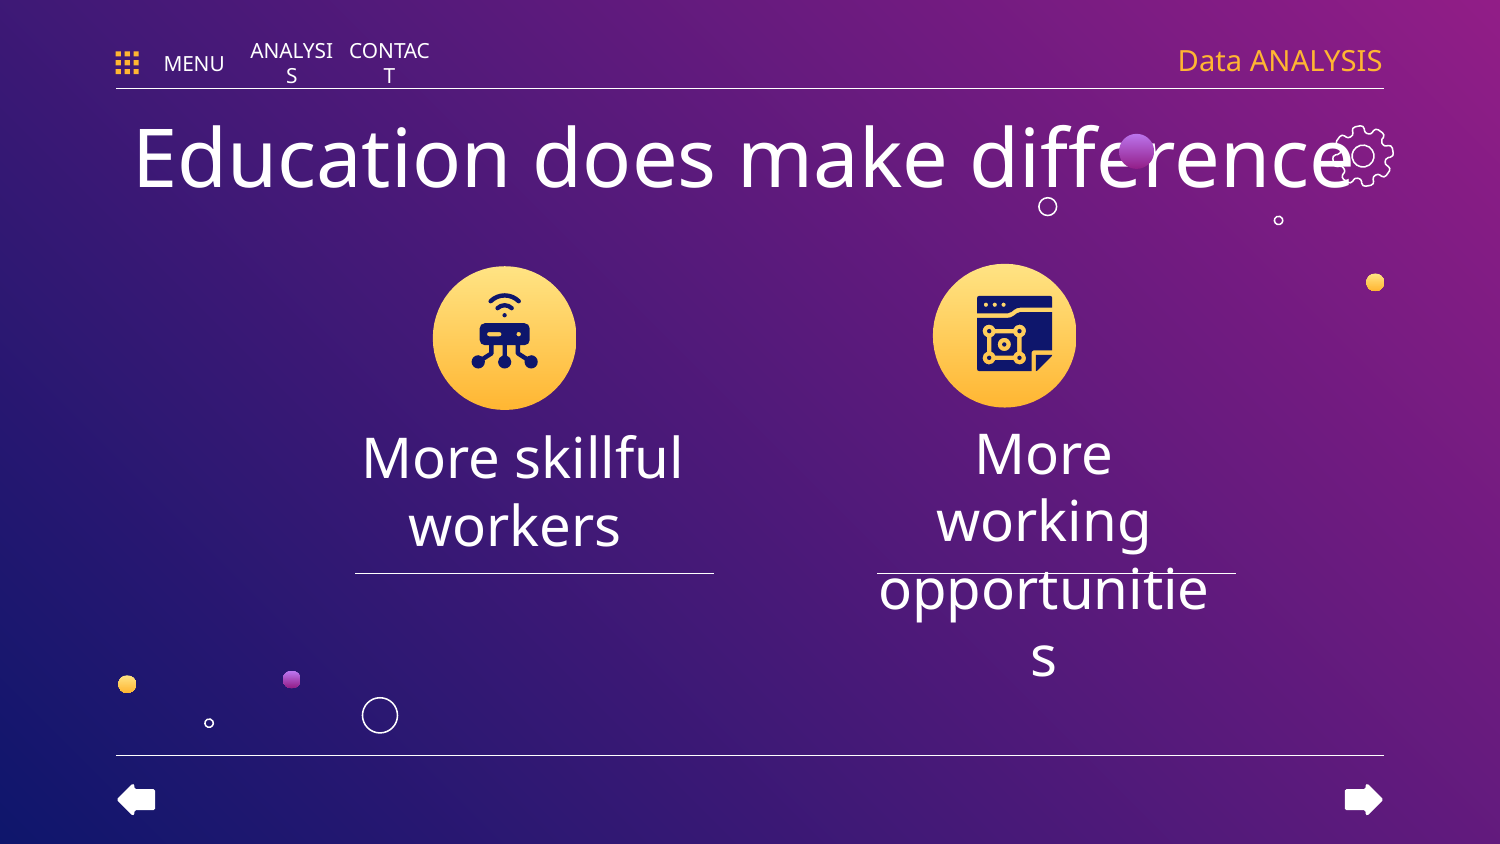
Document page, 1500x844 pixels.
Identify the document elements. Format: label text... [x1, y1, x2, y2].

text_box [432, 266, 577, 410]
text_box Data ANALYSIS [1158, 34, 1383, 85]
text_box [117, 784, 156, 816]
text_box [1366, 273, 1385, 292]
text_box [109, 45, 145, 81]
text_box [115, 50, 139, 75]
title More working opportunities [861, 403, 1228, 558]
text_box [1119, 133, 1155, 169]
text_box [118, 675, 137, 693]
title More skillful workers [339, 407, 706, 565]
text_box MENU [151, 45, 237, 81]
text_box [471, 292, 539, 369]
text_box CONTACT [346, 45, 433, 81]
text_box [1344, 784, 1383, 816]
title Education does make difference [117, 95, 1383, 191]
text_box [976, 295, 1053, 372]
text_box [282, 670, 301, 689]
text_box [932, 263, 1077, 408]
text_box ANALYSIS [248, 45, 335, 81]
text_box [1332, 125, 1394, 187]
